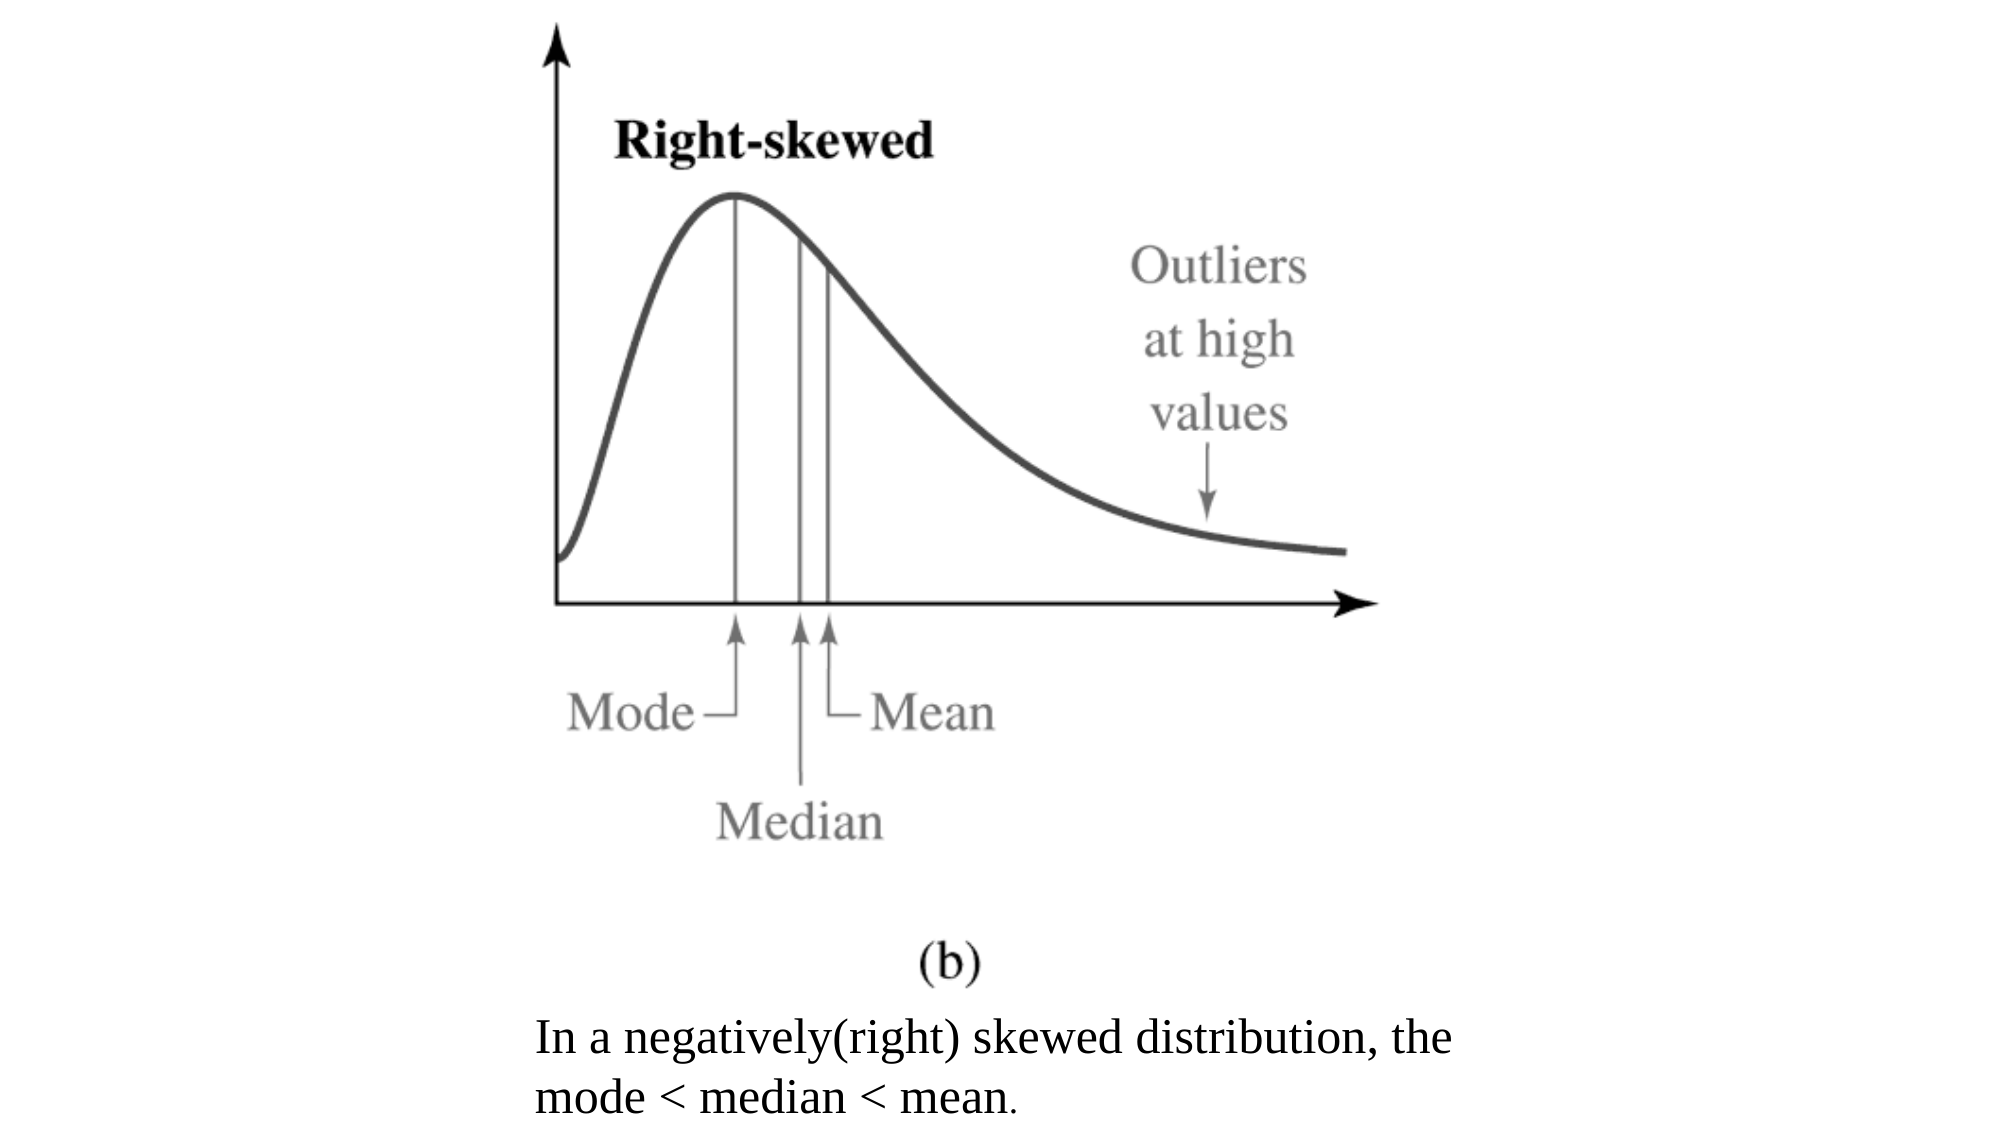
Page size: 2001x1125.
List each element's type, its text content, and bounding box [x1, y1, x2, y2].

text_box In a negatively(right) skewed distribution, the mode < median < mean. [520, 996, 1521, 1125]
picture [535, 19, 1384, 997]
